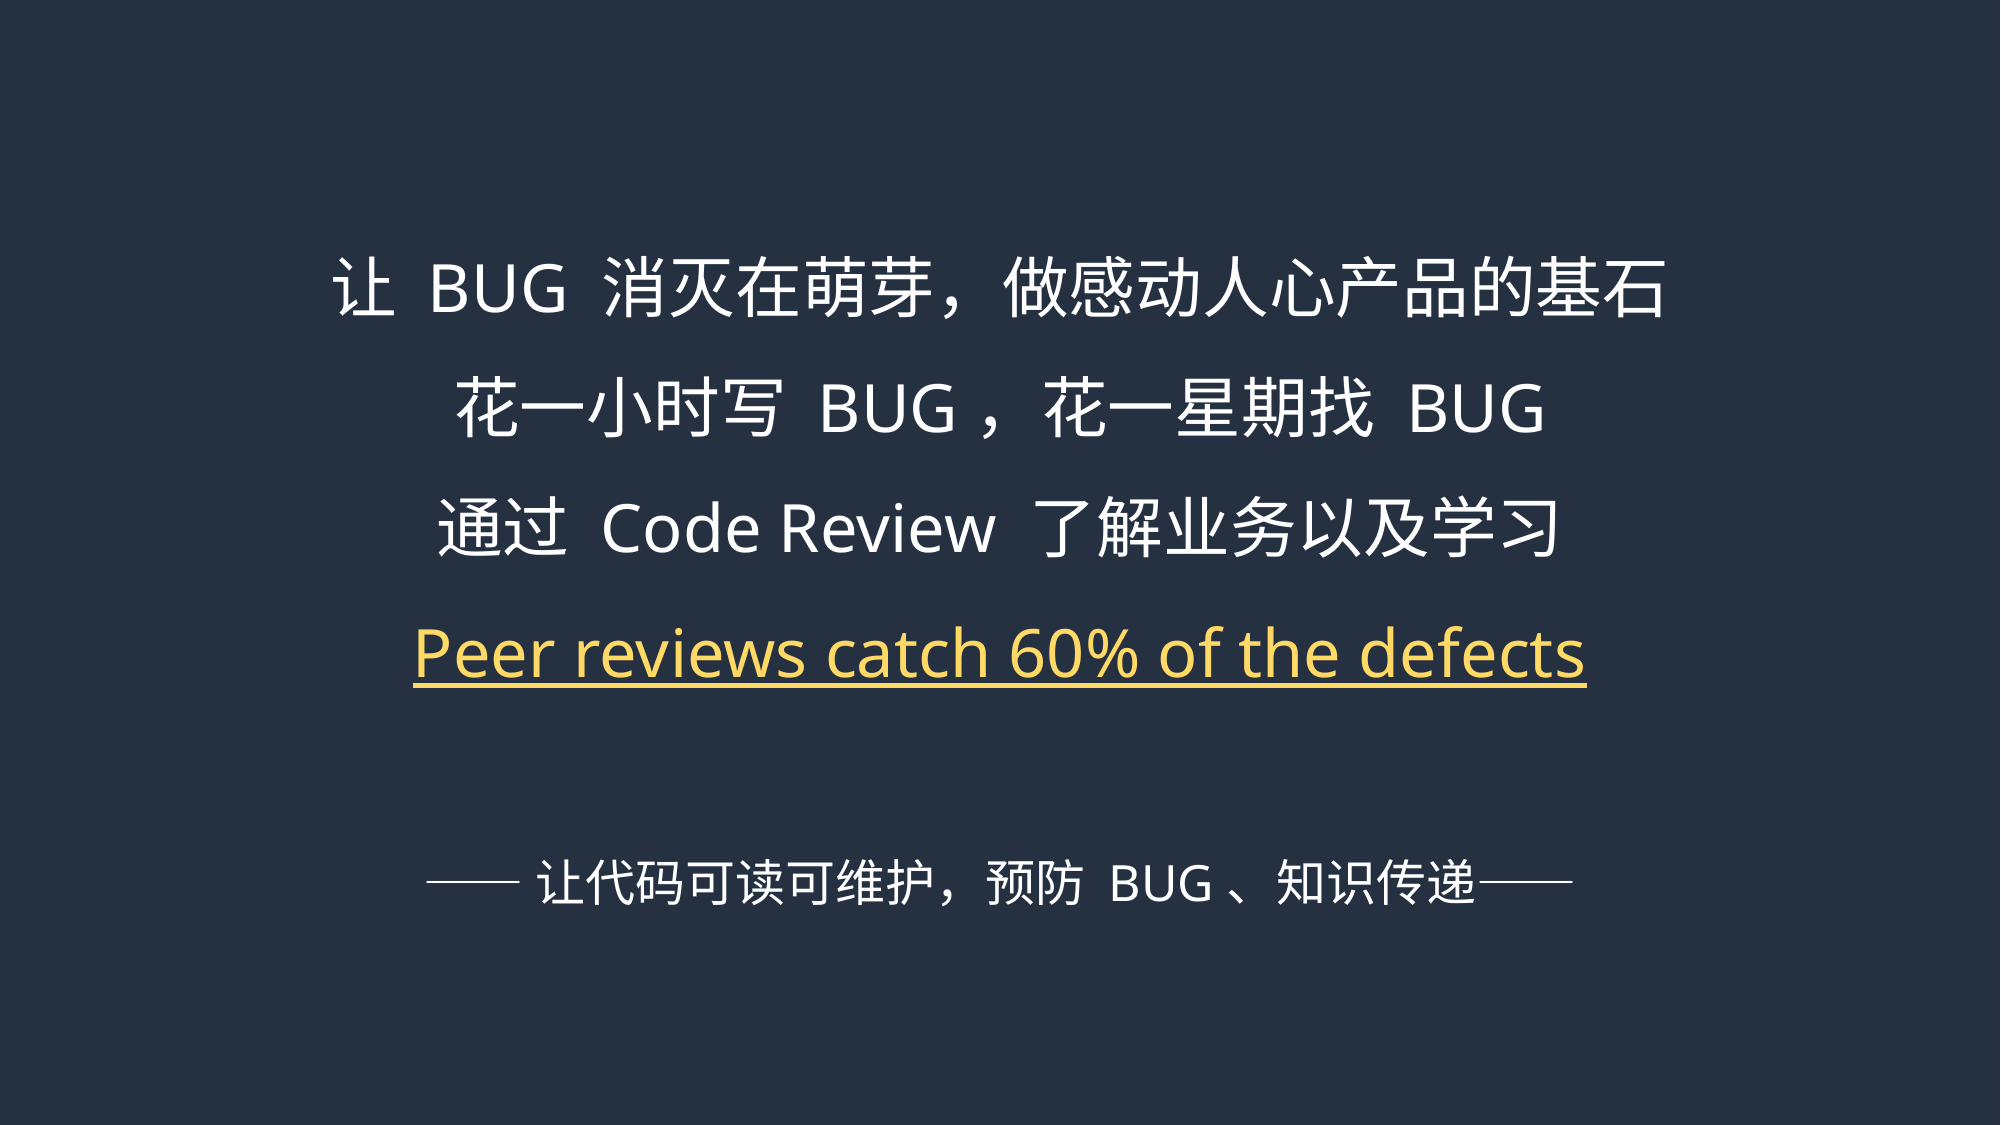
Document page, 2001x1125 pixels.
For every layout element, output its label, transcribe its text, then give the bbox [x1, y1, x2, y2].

text_box 让 BUG 消灭在萌芽，做感动人心产品的基石 花一小时写 BUG，花一星期找 BUG 通过 Code Review 了解业务以及学习 Peer reviews catch 60% of the defects ——让代码可读可维护，预防 BUG、知识传递—— [234, 198, 1766, 920]
